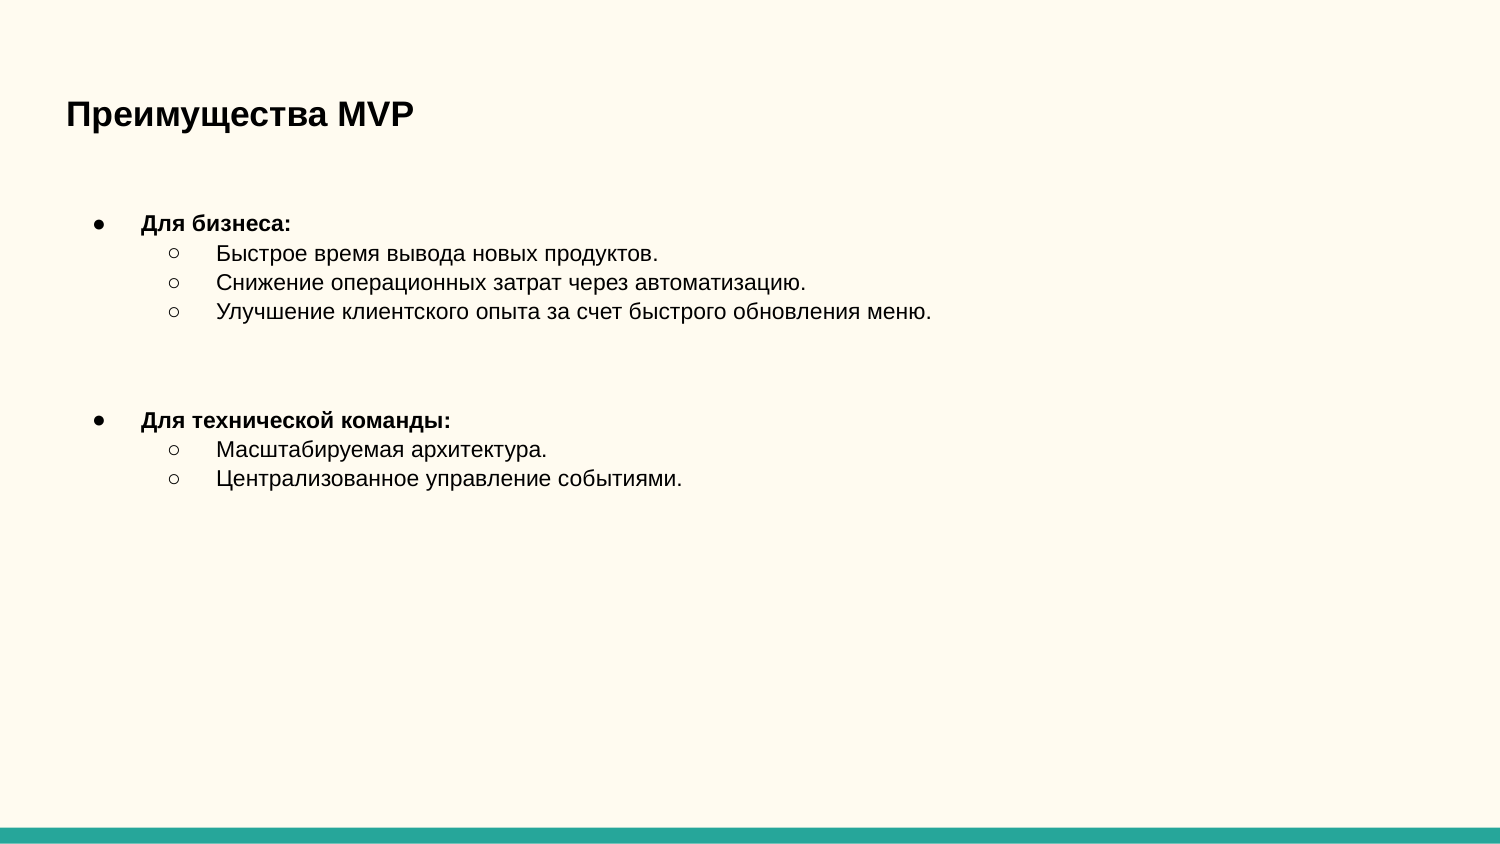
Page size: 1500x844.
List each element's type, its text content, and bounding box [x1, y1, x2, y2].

list Для бизнеса: Быстрое время вывода новых продуктов. Снижение операционных затрат через автоматизацию. Улучшение клиентского опыта за счет быстрого обновления меню. Для технической команды: Масштабируемая архитектура. Централизованное управление событиями. [51, 192, 1449, 750]
title Преимущества MVP [51, 72, 1449, 174]
